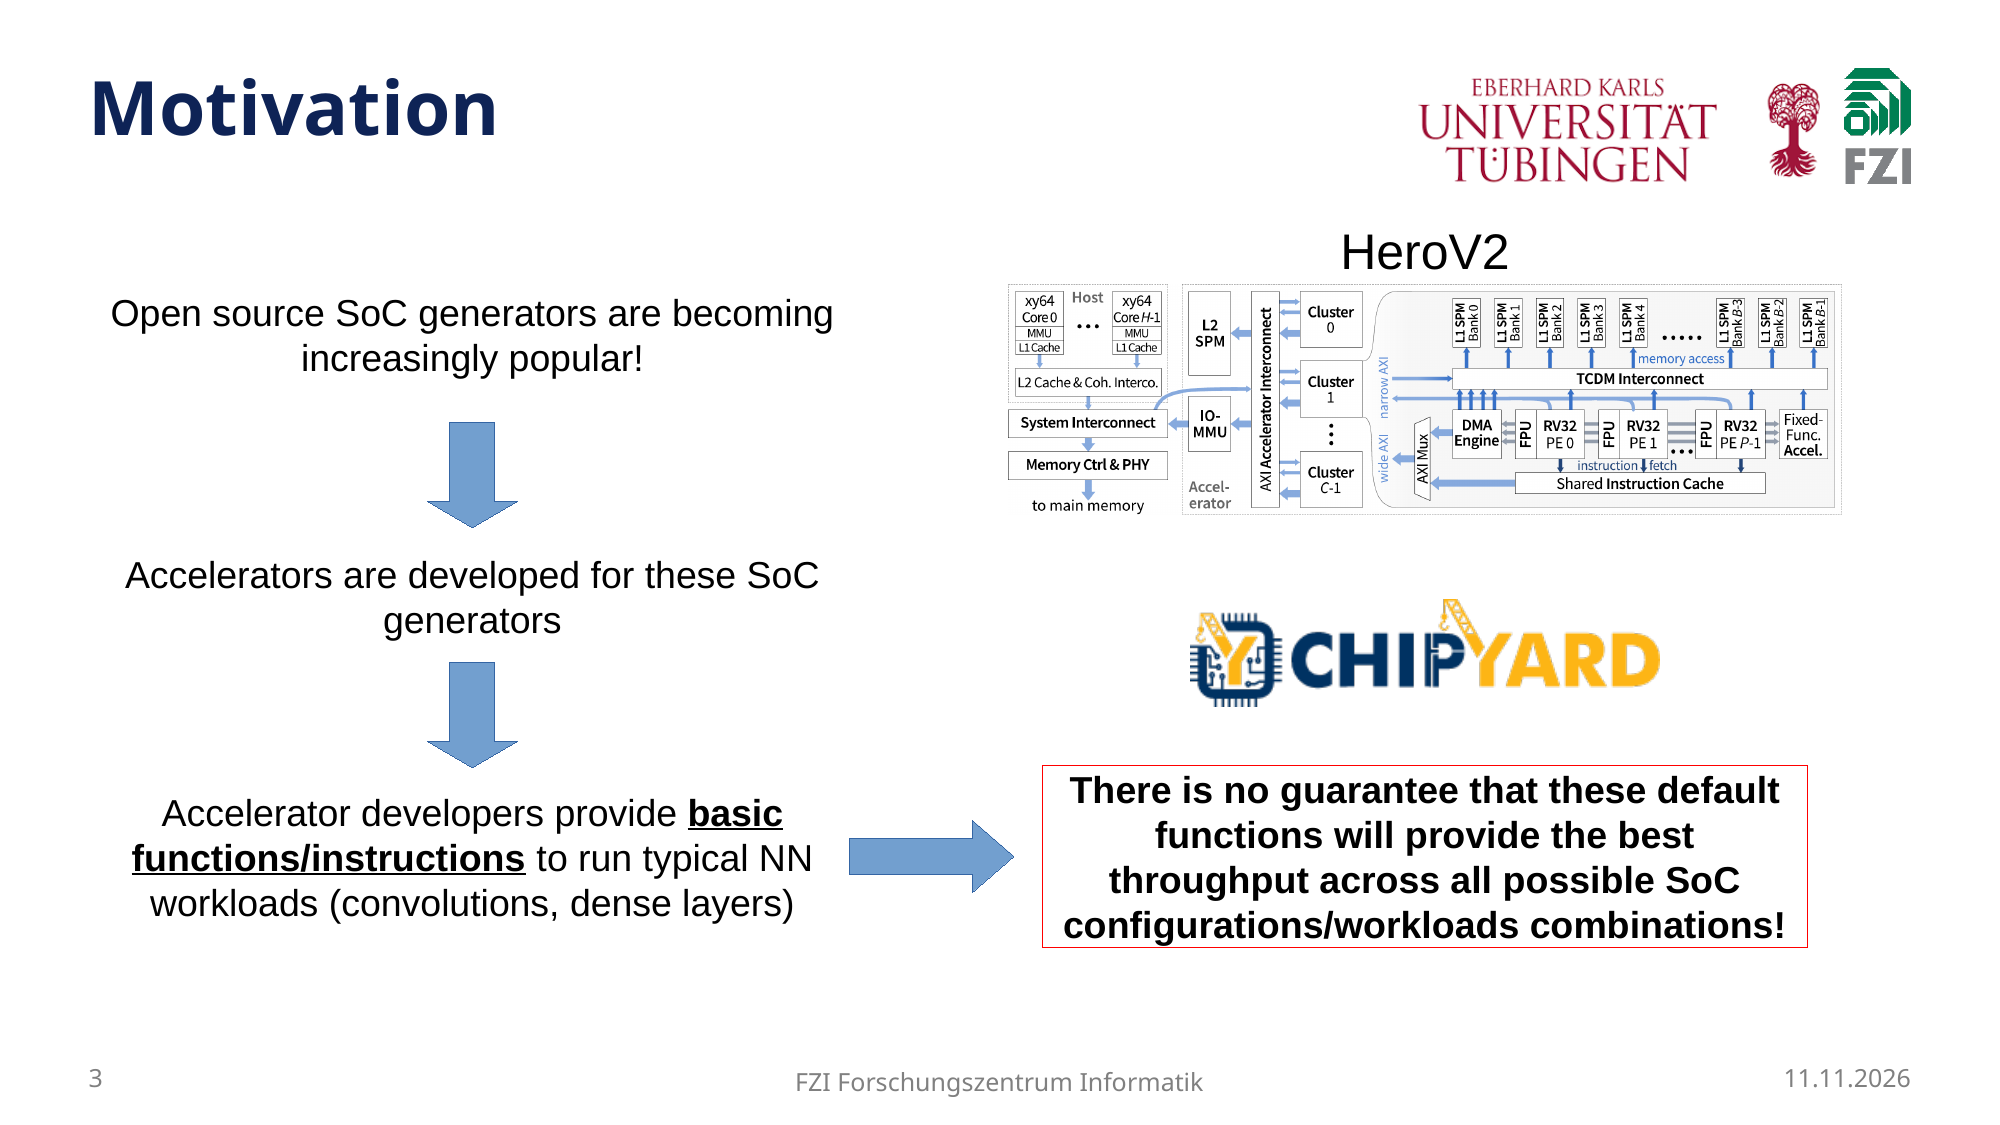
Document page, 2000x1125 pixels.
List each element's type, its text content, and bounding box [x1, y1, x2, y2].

text_box FZI Forschungszentrum Informatik [645, 1037, 1355, 1097]
text_box Accelerator developers provide basic functions/instructions to run typical NN workloads (convolutions, dense layers) [89, 785, 855, 927]
text_box [427, 662, 518, 768]
text_box 3 [88, 1037, 237, 1097]
text_box Motivation [88, 70, 1404, 159]
picture [1844, 68, 1911, 184]
text_box Open source SoC generators are becoming increasingly popular! [89, 285, 855, 384]
text_box There is no guarantee that these default functions will provide the best throughput across all possible SoC configurations/workloads combinations! [1042, 765, 1808, 948]
picture [1008, 284, 1842, 515]
text_box 12.10.2022 [1674, 1037, 1911, 1097]
text_box HeroV2 [899, 214, 1950, 285]
text_box [427, 422, 518, 528]
picture [1409, 62, 1825, 196]
picture [1190, 599, 1660, 707]
text_box [849, 820, 1014, 893]
text_box Accelerators are developed for these SoC generators [89, 546, 855, 645]
